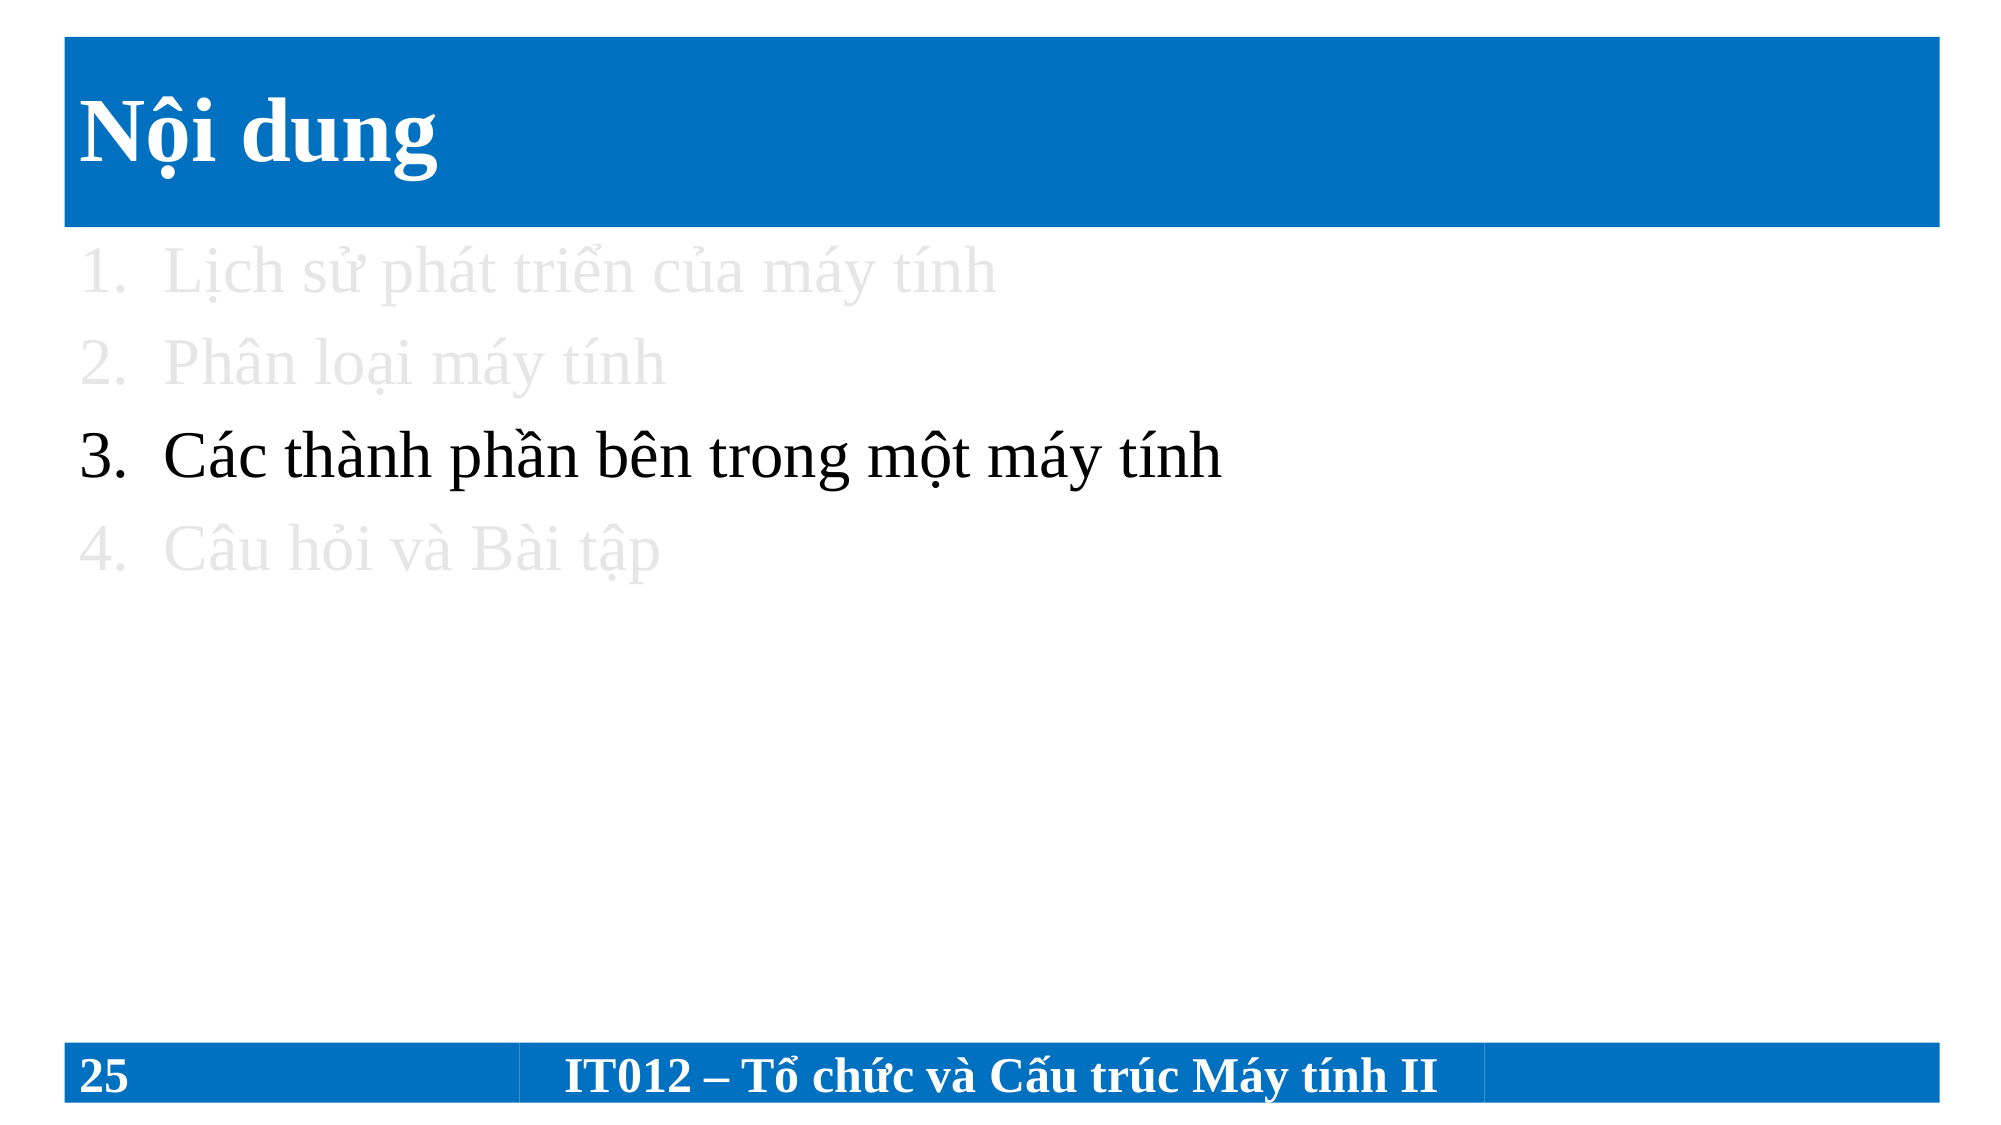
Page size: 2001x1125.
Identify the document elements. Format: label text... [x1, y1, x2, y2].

title Nội dung [64, 36, 1940, 227]
list Lịch sử phát triển của máy tính Phân loại máy tính Các thành phần bên trong một máy tính Câu hỏi và Bài tập [64, 227, 1940, 1043]
slide_number 25 [64, 1042, 520, 1103]
